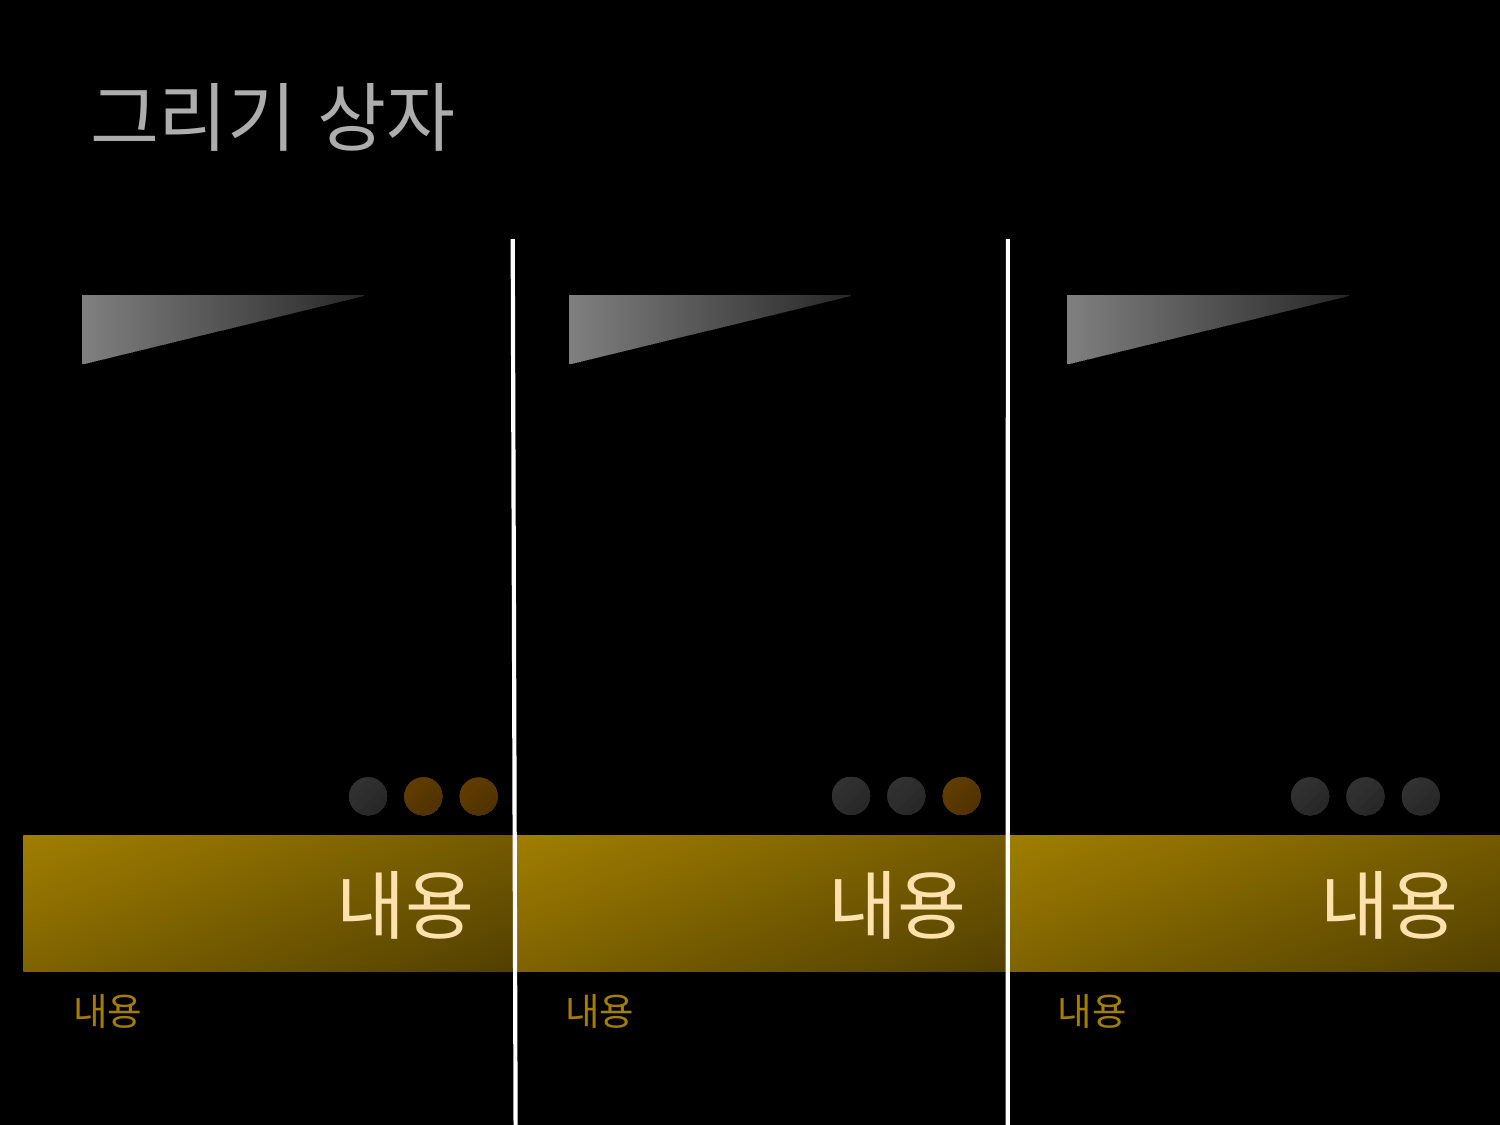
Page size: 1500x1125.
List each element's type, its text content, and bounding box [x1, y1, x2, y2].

text_box [402, 775, 445, 818]
text_box [1344, 775, 1387, 818]
text_box [567, 293, 853, 366]
text_box 내용 [1010, 833, 1500, 974]
text_box [1288, 775, 1332, 818]
text_box [885, 774, 928, 817]
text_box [69, 679, 563, 686]
text_box [1065, 293, 1352, 366]
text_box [563, 680, 1453, 684]
title 그리기 상자 [75, 45, 1425, 187]
text_box [1399, 775, 1442, 818]
text_box [346, 775, 390, 818]
text_box [457, 775, 500, 818]
text_box [829, 774, 873, 817]
text_box 내용 [58, 980, 481, 1086]
text_box 내용 [550, 980, 973, 1086]
text_box 내용 [517, 833, 1005, 974]
text_box [940, 774, 983, 817]
text_box [79, 293, 366, 366]
text_box 내용 [21, 833, 513, 974]
text_box 내용 [1042, 980, 1465, 1086]
